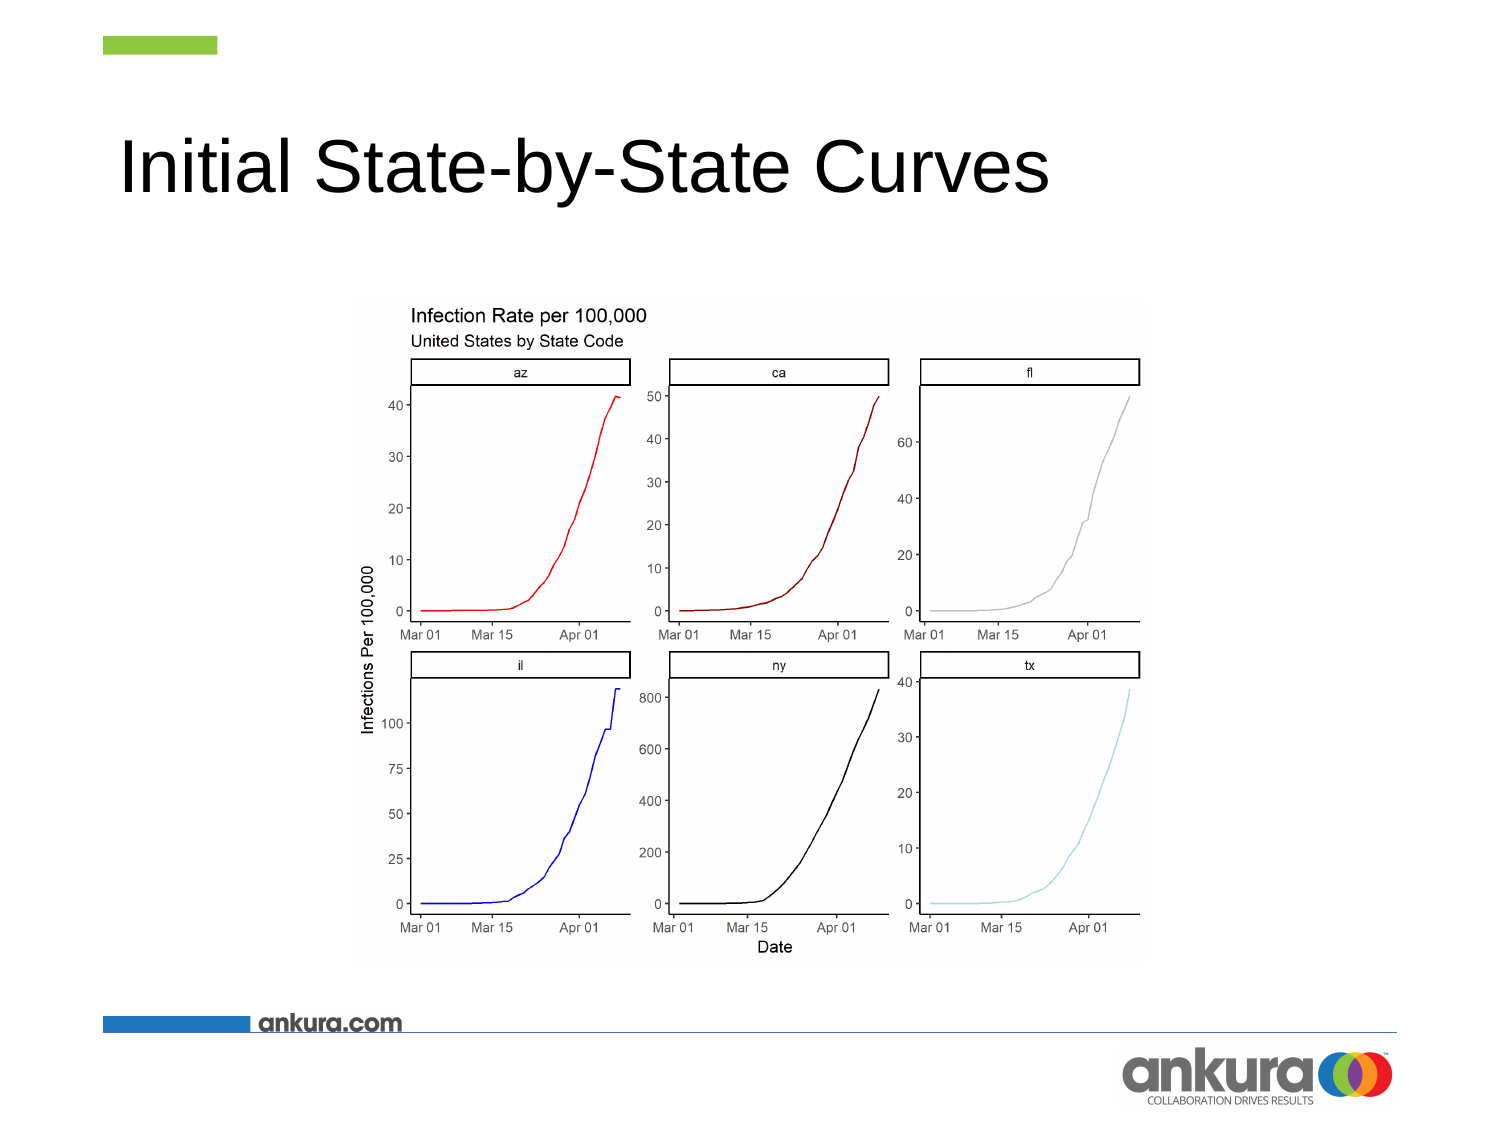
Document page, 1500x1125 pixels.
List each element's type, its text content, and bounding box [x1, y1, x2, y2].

picture [1116, 1042, 1397, 1109]
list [352, 299, 1148, 964]
title Initial State-by-State Curves [103, 59, 1397, 278]
picture [256, 1011, 405, 1032]
